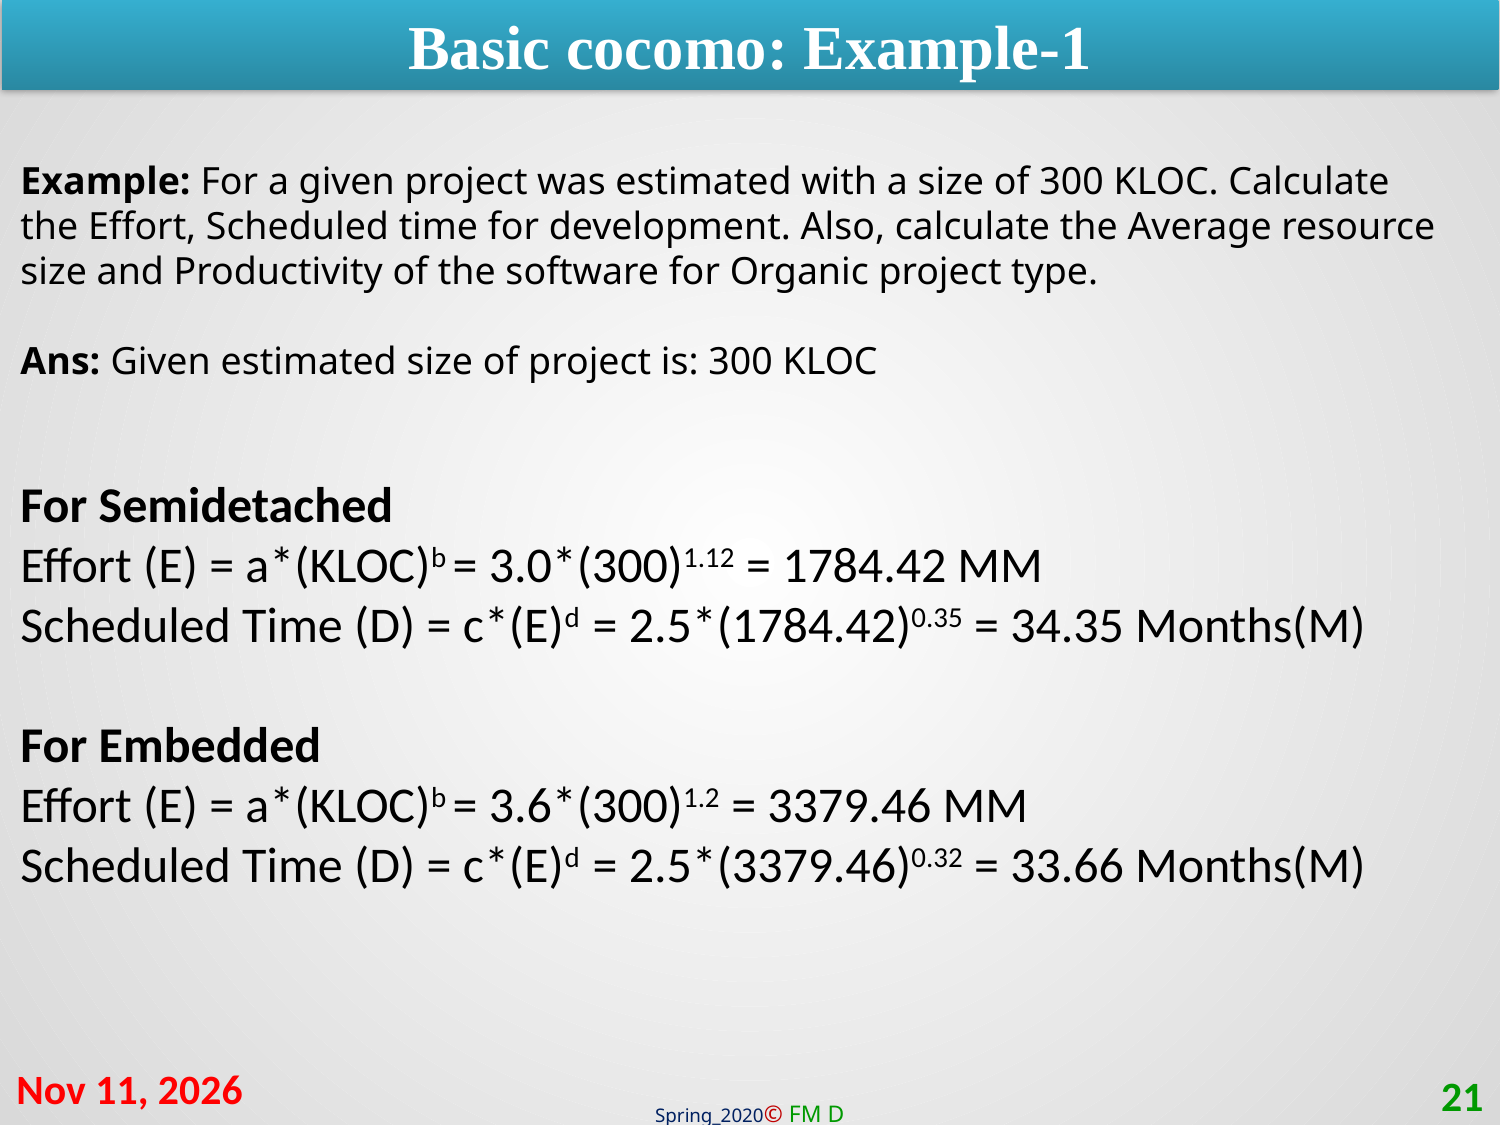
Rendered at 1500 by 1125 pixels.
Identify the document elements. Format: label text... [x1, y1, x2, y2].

slide_number 21 [1148, 1065, 1499, 1125]
text_box Basic cocomo: Example-1 [2, 0, 1499, 90]
text_box Example: For a given project was estimated with a size of 300 KLOC. Calculate the Effort, Scheduled time for development. Also, calculate the Average resource size and Productivity of the software for Organic project type. Ans: Given estimated size of project is: 300 KLOC For Semidetached Effort (E) = a*(KLOC)b = 3.0*(300)1.12 = 1784.42 MM Scheduled Time (D) = c*(E)d = 2.5*(1784.42)0.35 = 34.35 Months(M) For Embedded Effort (E) = a*(KLOC)b = 3.6*(300)1.2 = 3379.46 MM Scheduled Time (D) = c*(E)d = 2.5*(3379.46)0.32 = 33.66 Months(M) [5, 149, 1456, 900]
slide_number 25-Mar-21 [1, 1057, 352, 1118]
